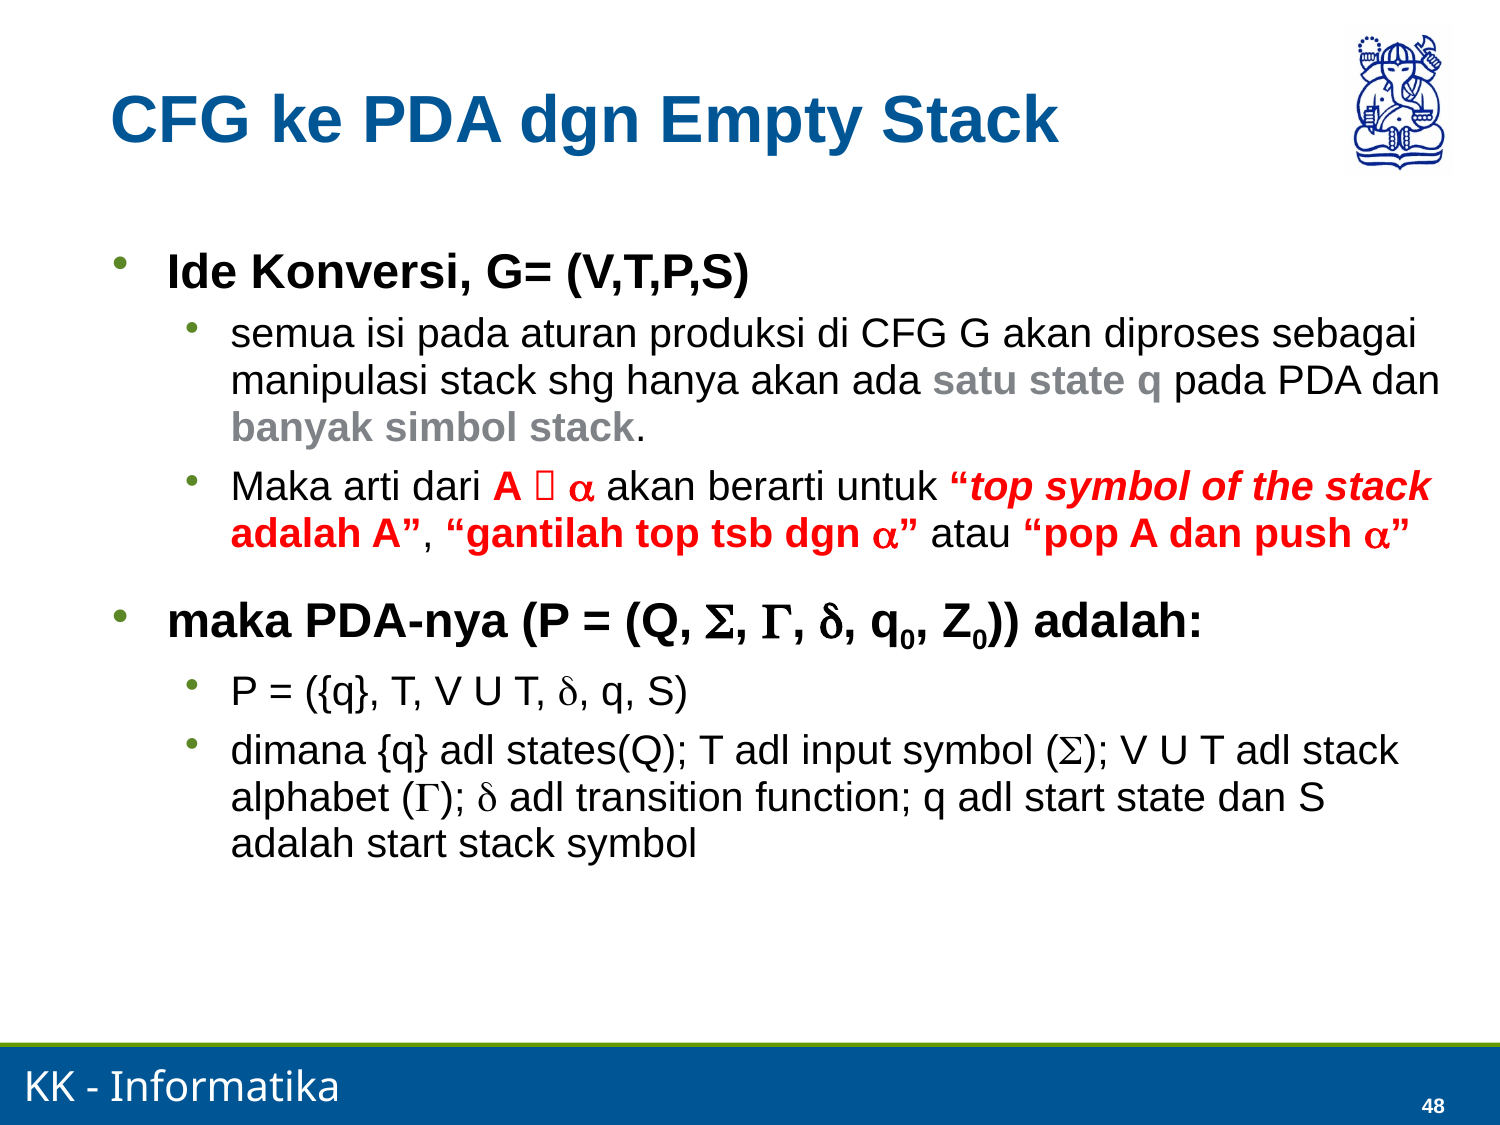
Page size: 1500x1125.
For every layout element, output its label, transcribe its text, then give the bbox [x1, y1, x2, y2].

picture [1344, 166, 1454, 176]
title CFG ke PDA dgn Empty Stack [95, 22, 1454, 166]
list Ide Konversi, G= (V,T,P,S) semua isi pada aturan produksi di CFG G akan diproses sebagai manipulasi stack shg hanya akan ada satu state q pada PDA dan banyak simbol stack. Maka arti dari A   akan berarti untuk “top symbol of the stack adalah A”, “gantilah top tsb dgn ” atau “pop A dan push ” maka PDA-nya (P = (Q, , , , q0, Z0)) adalah: P = ({q}, T, V U T, , q, S) dimana {q} adl states(Q); T adl input symbol (); V U T adl stack alphabet ();  adl transition function; q adl start state dan S adalah start stack symbol [97, 231, 1458, 904]
